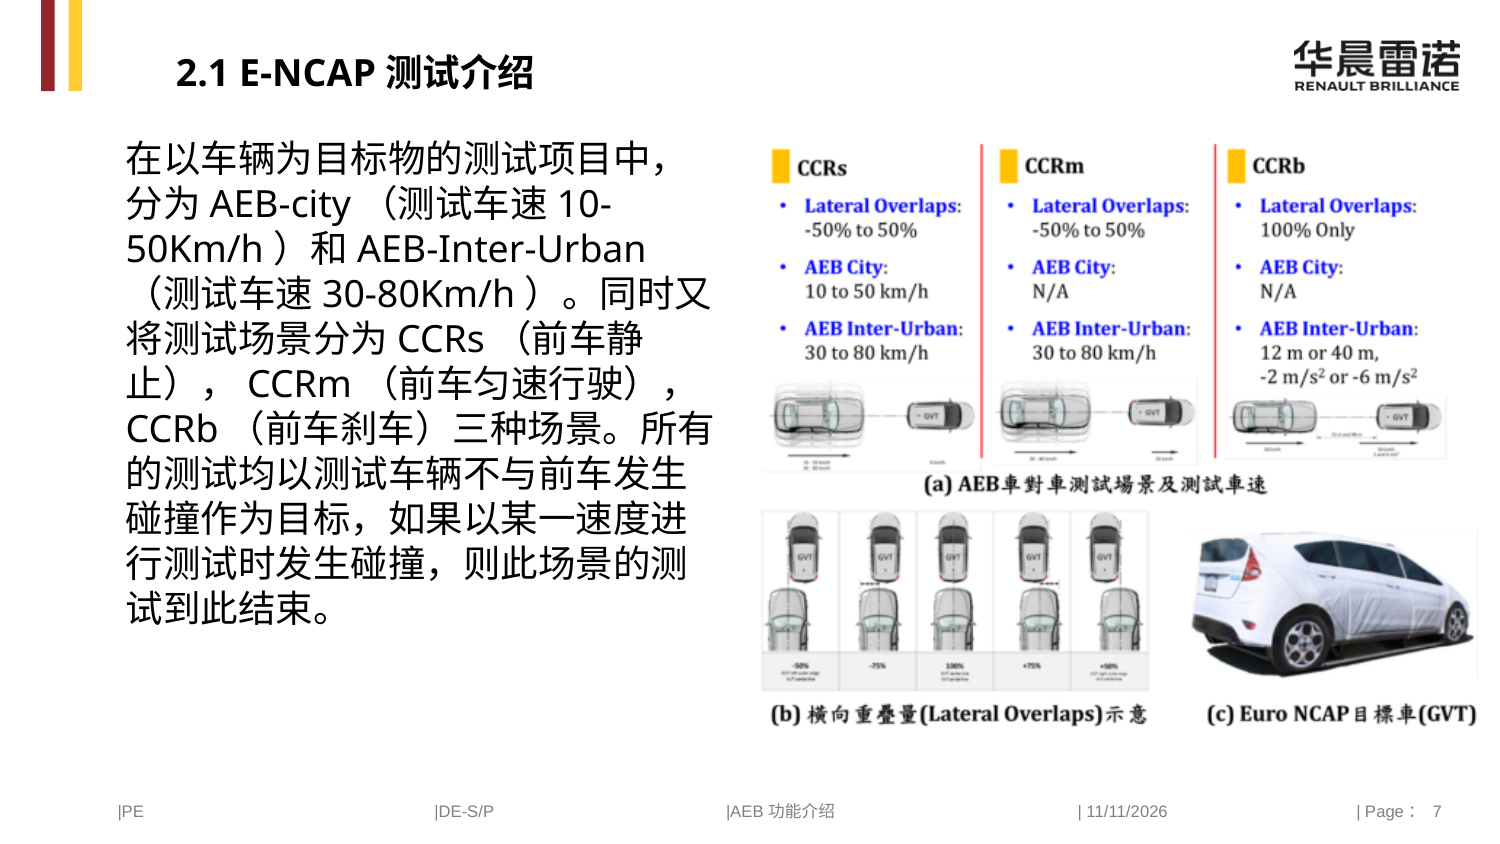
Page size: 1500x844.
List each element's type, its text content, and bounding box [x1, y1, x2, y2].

picture [720, 134, 1500, 749]
list 2.1 E-NCAP测试介绍 [161, 46, 1163, 100]
picture [1294, 40, 1460, 91]
text_box 在以车辆为目标物的测试项目中，分为AEB-city（测试车速10-50Km/h）和AEB-Inter-Urban（测试车速30-80Km/h）。同时又将测试场景分为CCRs（前车静止），CCRm（前车匀速行驶），CCRb（前车刹车）三种场景。所有的测试均以测试车辆不与前车发生碰撞作为目标，如果以某一速度进行测试时发生碰撞，则此场景的测试到此结束。 [110, 128, 732, 638]
